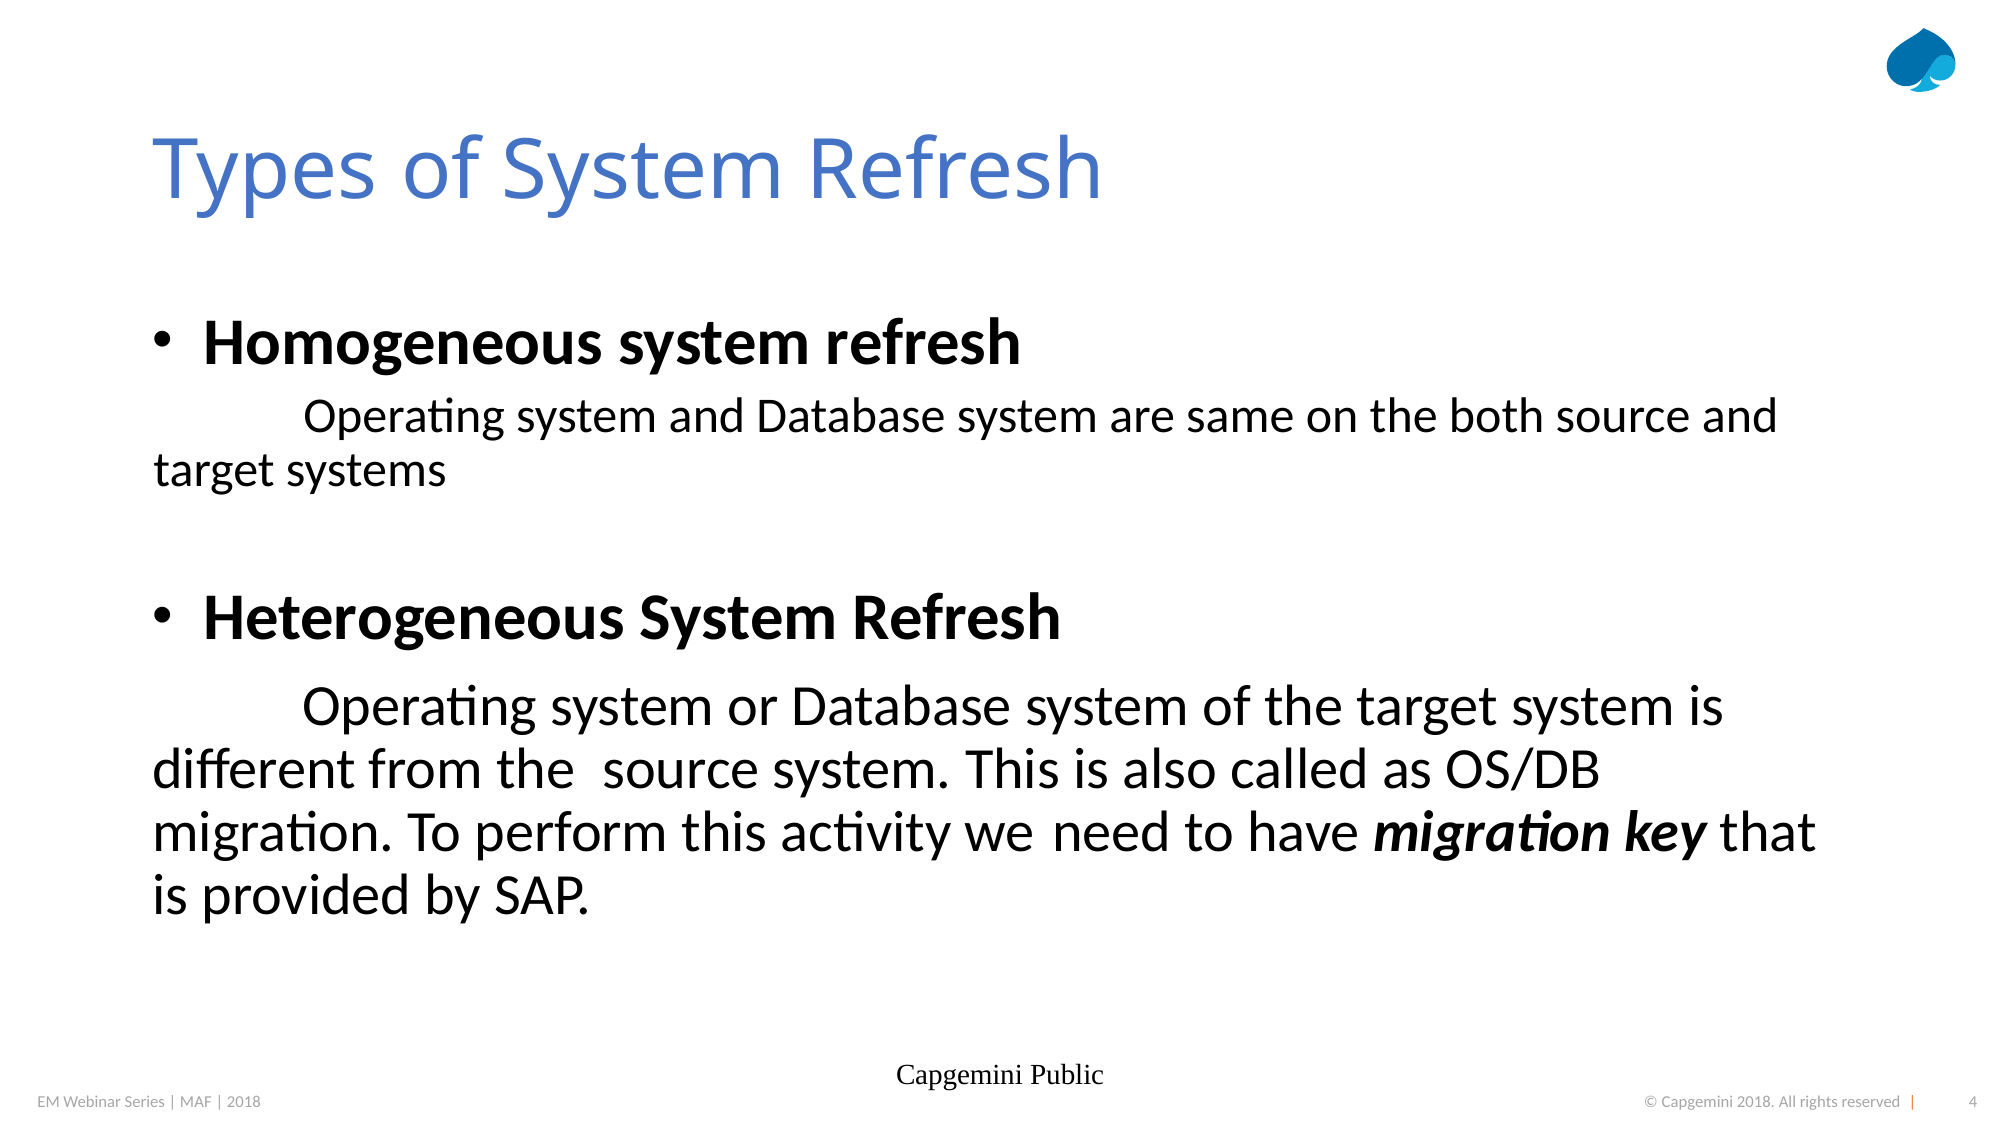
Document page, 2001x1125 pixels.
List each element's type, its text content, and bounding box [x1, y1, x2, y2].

list Homogeneous system refresh Operating system and Database system are same on the both source and target systems Heterogeneous System Refresh Operating system or Database system of the target system is different from the source system. This is also called as OS/DB migration. To perform this activity we need to have migration key that is provided by SAP. [137, 299, 1863, 1014]
footer Capgemini Public [662, 1042, 1338, 1103]
title Types of System Refresh [137, 59, 1863, 278]
